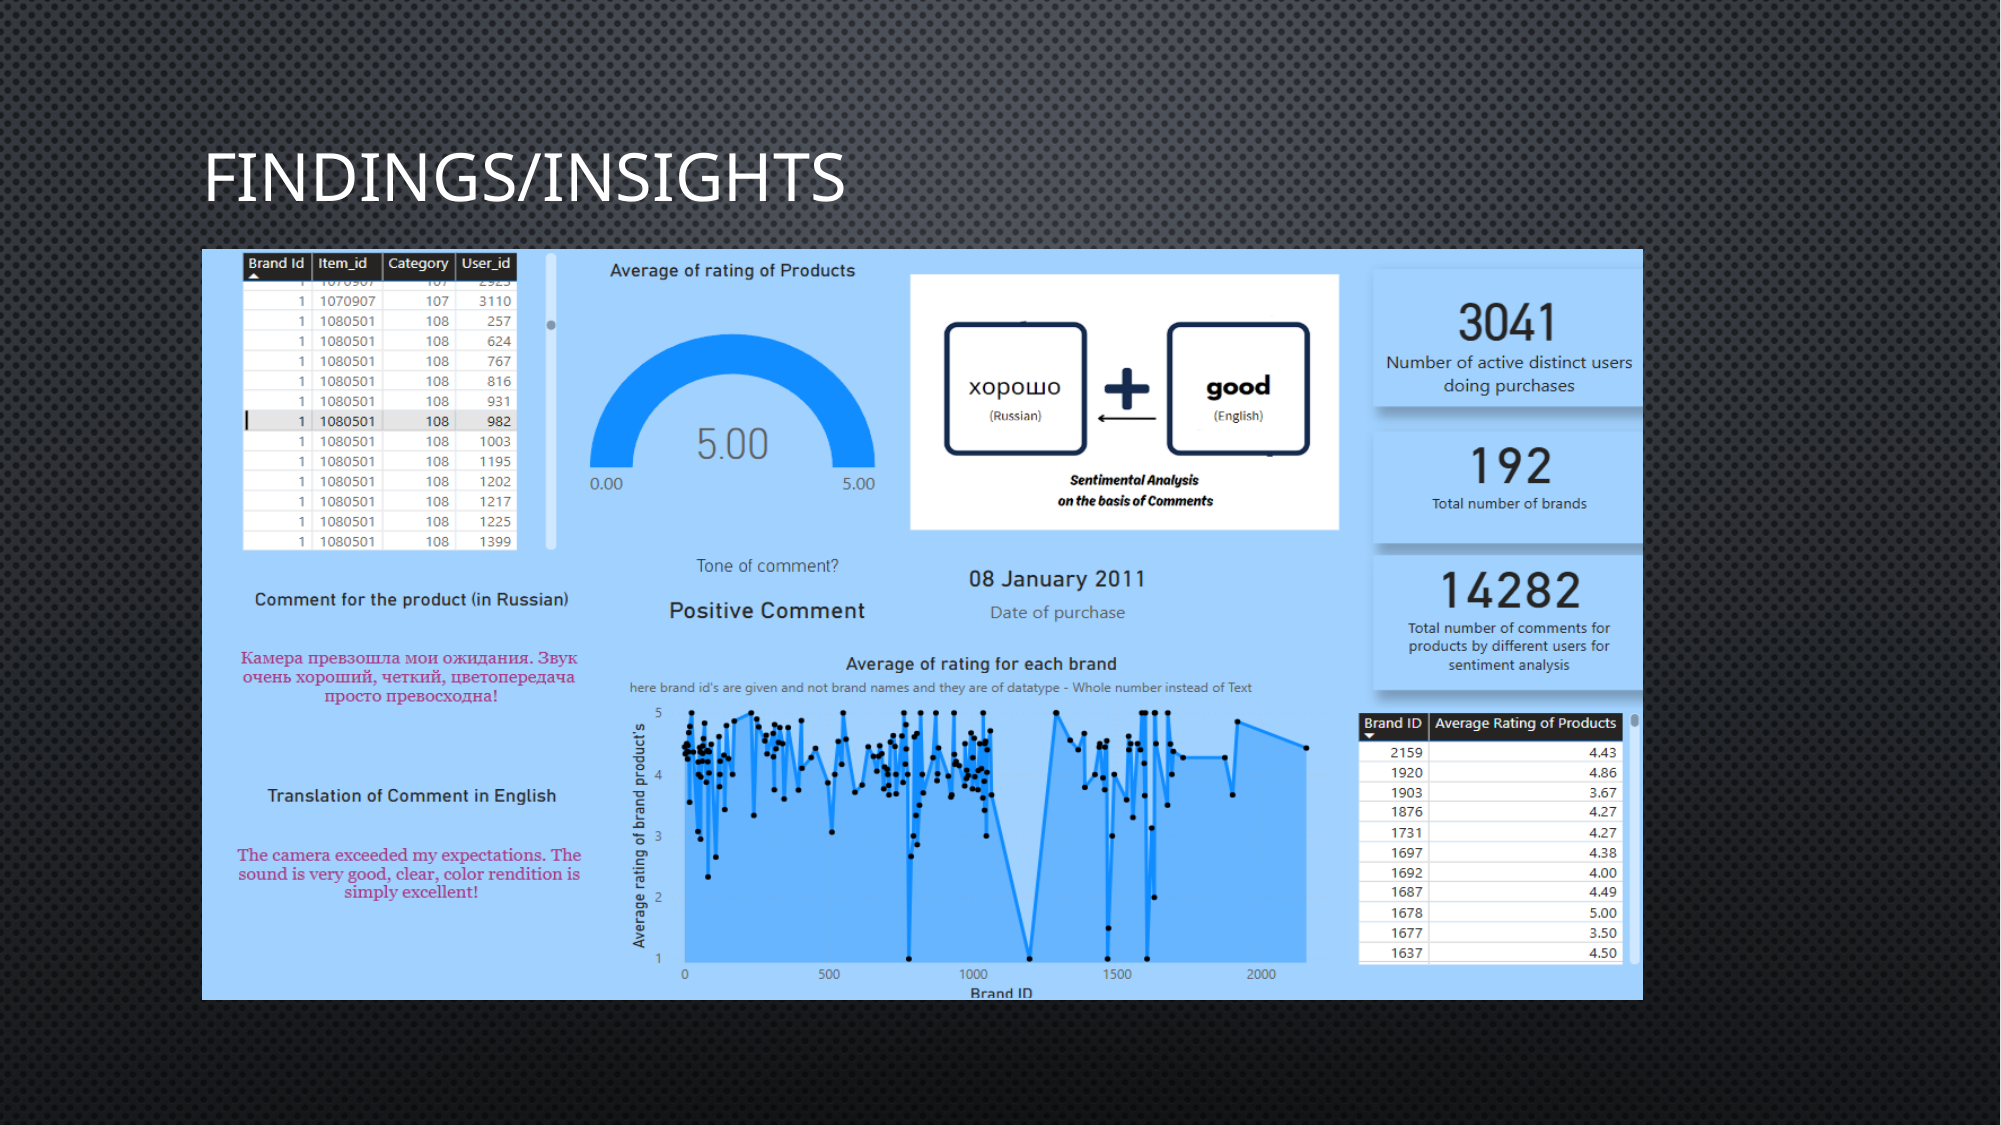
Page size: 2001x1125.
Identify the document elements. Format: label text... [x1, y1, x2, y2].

title Findings/Insights [187, 99, 1813, 250]
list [202, 249, 1644, 1001]
